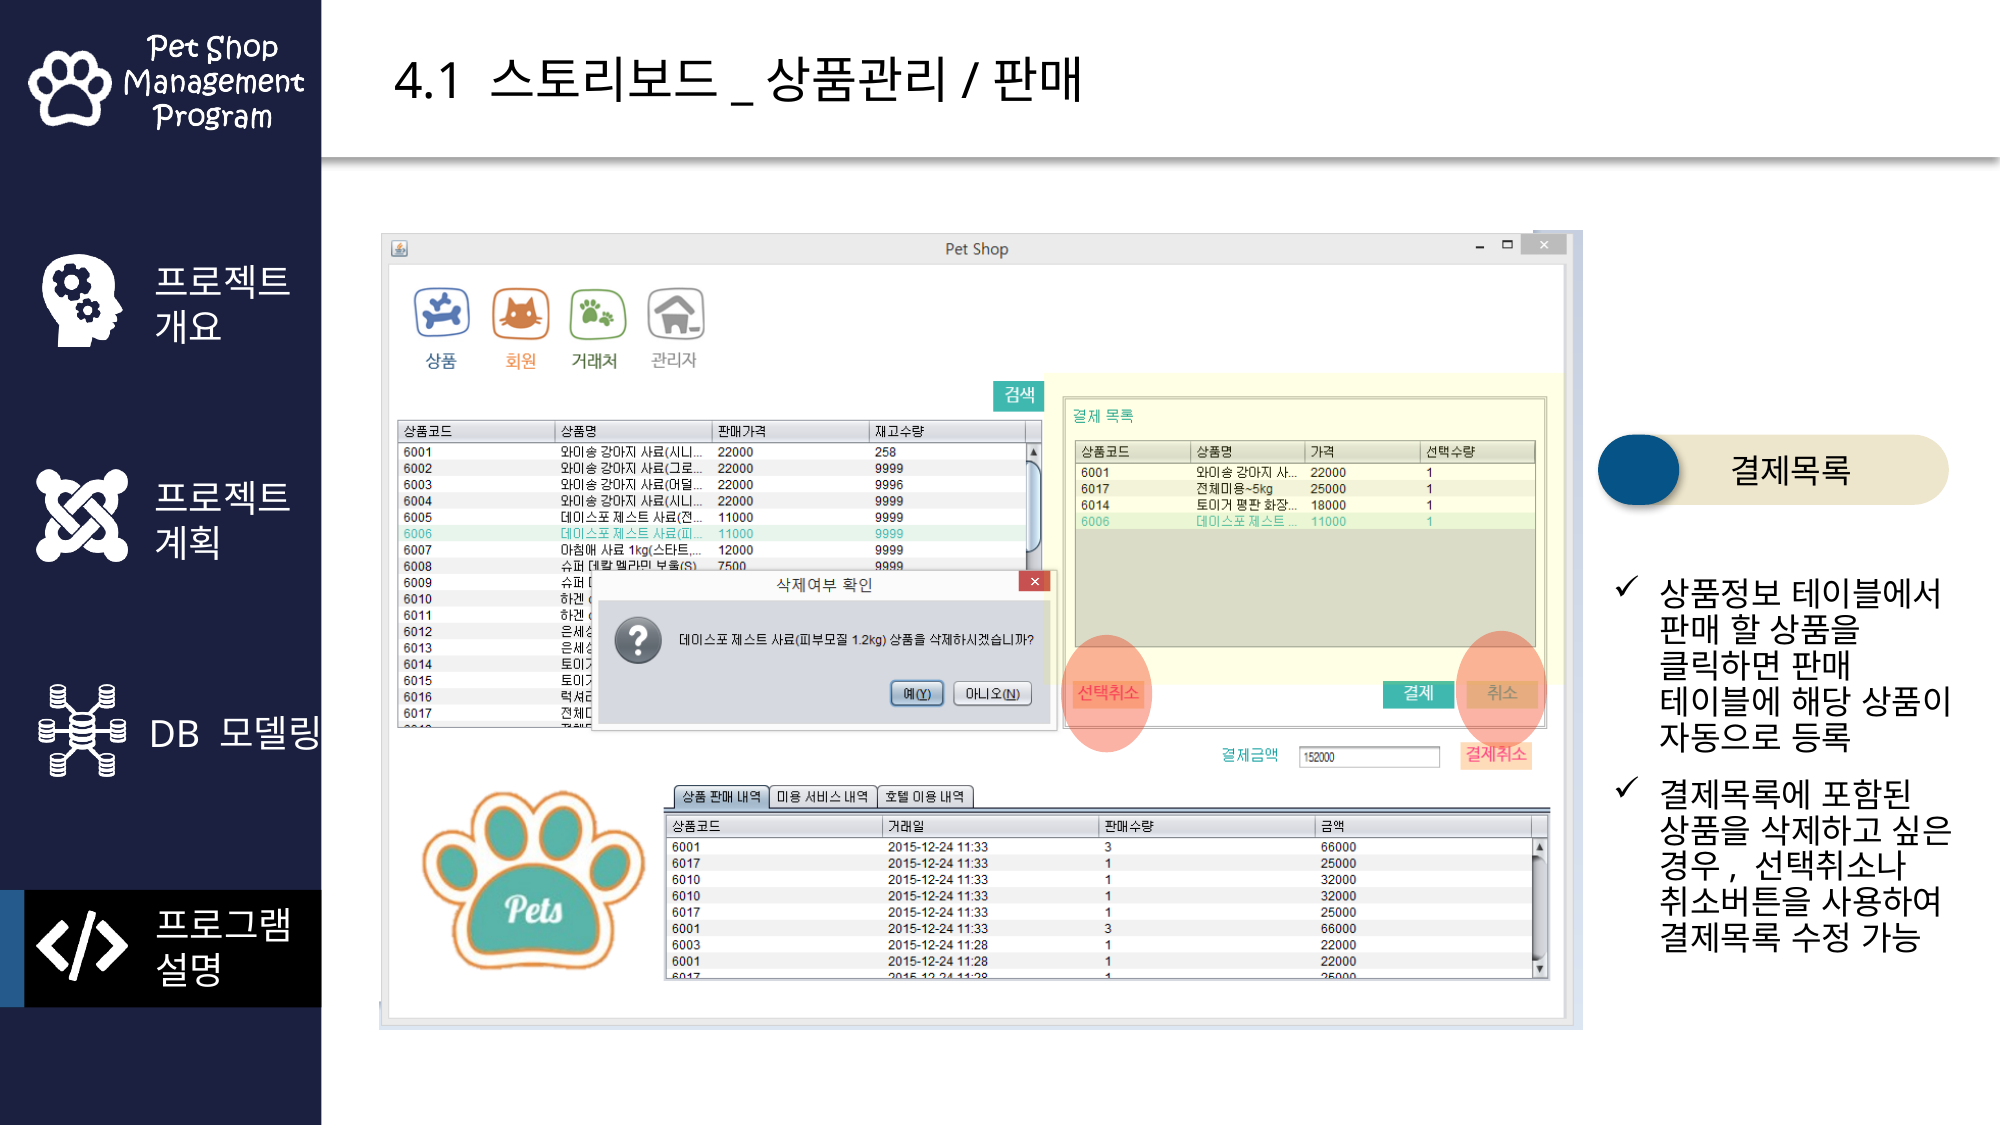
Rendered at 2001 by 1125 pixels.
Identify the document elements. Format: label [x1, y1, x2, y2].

text_box [0, 889, 322, 1008]
text_box [36, 251, 332, 1001]
text_box [1598, 434, 1949, 505]
text_box [0, 0, 2000, 1125]
